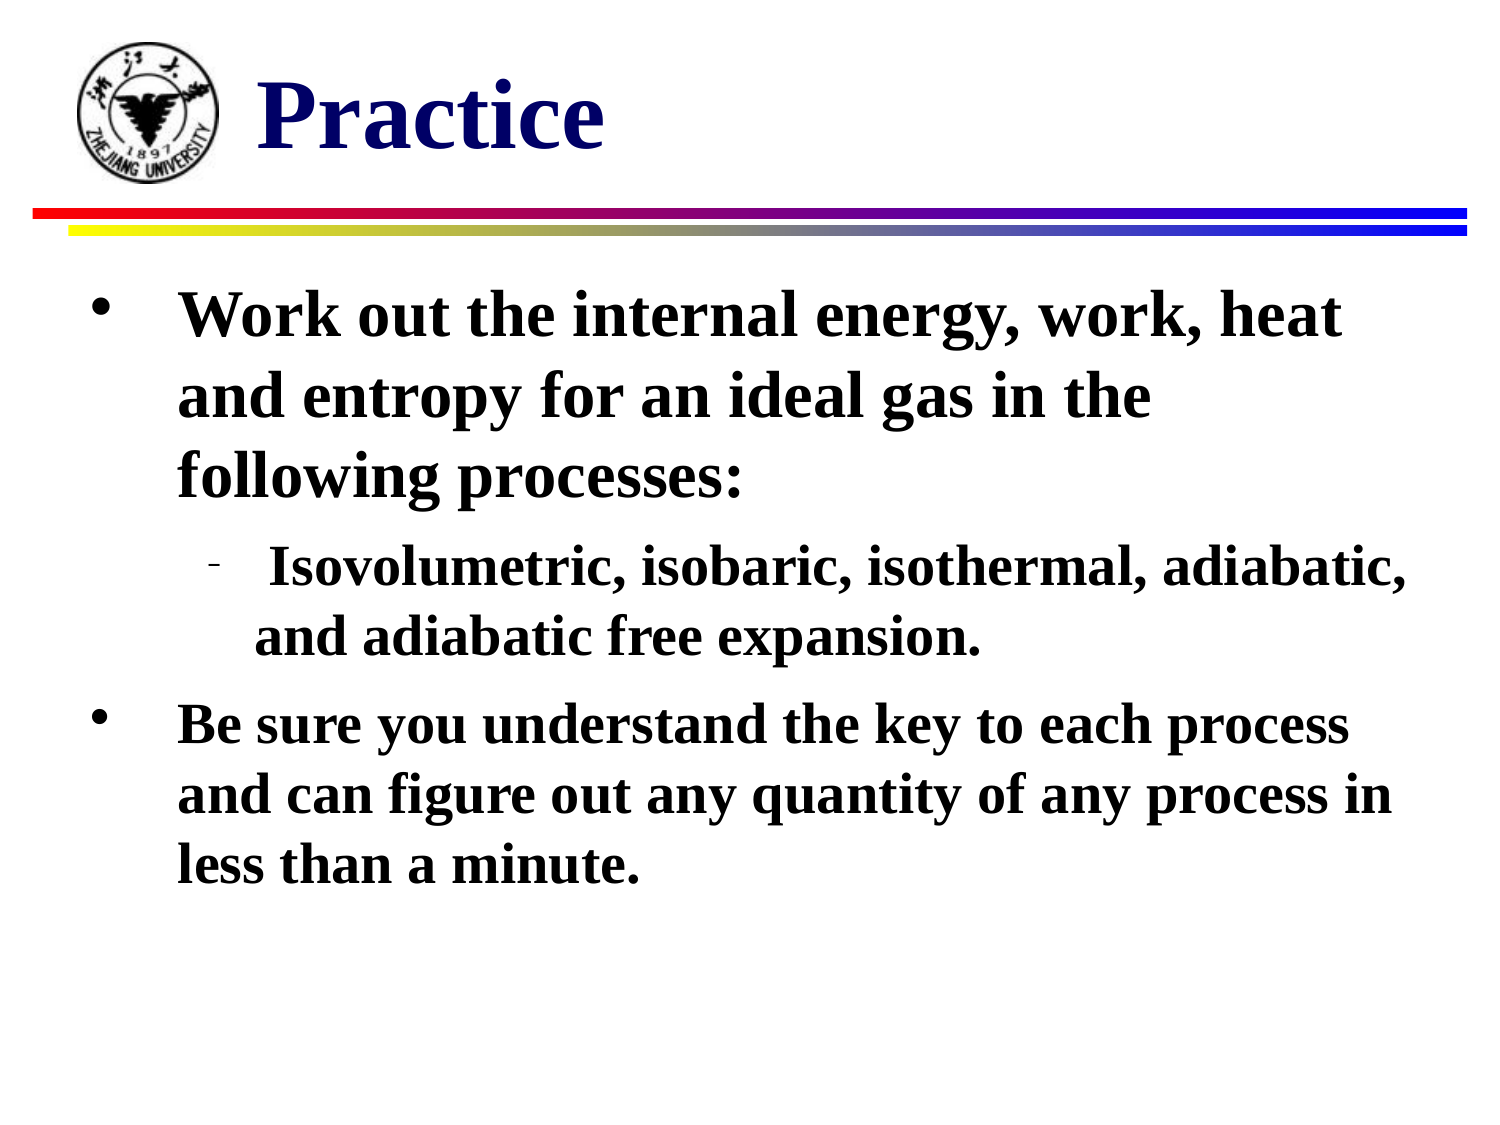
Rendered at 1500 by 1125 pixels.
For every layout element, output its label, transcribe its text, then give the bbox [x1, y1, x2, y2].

text_box Work out the internal energy, work, heat and entropy for an ideal gas in the following processes: Isovolumetric, isobaric, isothermal, adiabatic, and adiabatic free expansion. Be sure you understand the key to each process and can figure out any quantity of any process in less than a minute. [74, 262, 1425, 915]
text_box Practice [242, 41, 1471, 177]
picture [77, 42, 219, 184]
